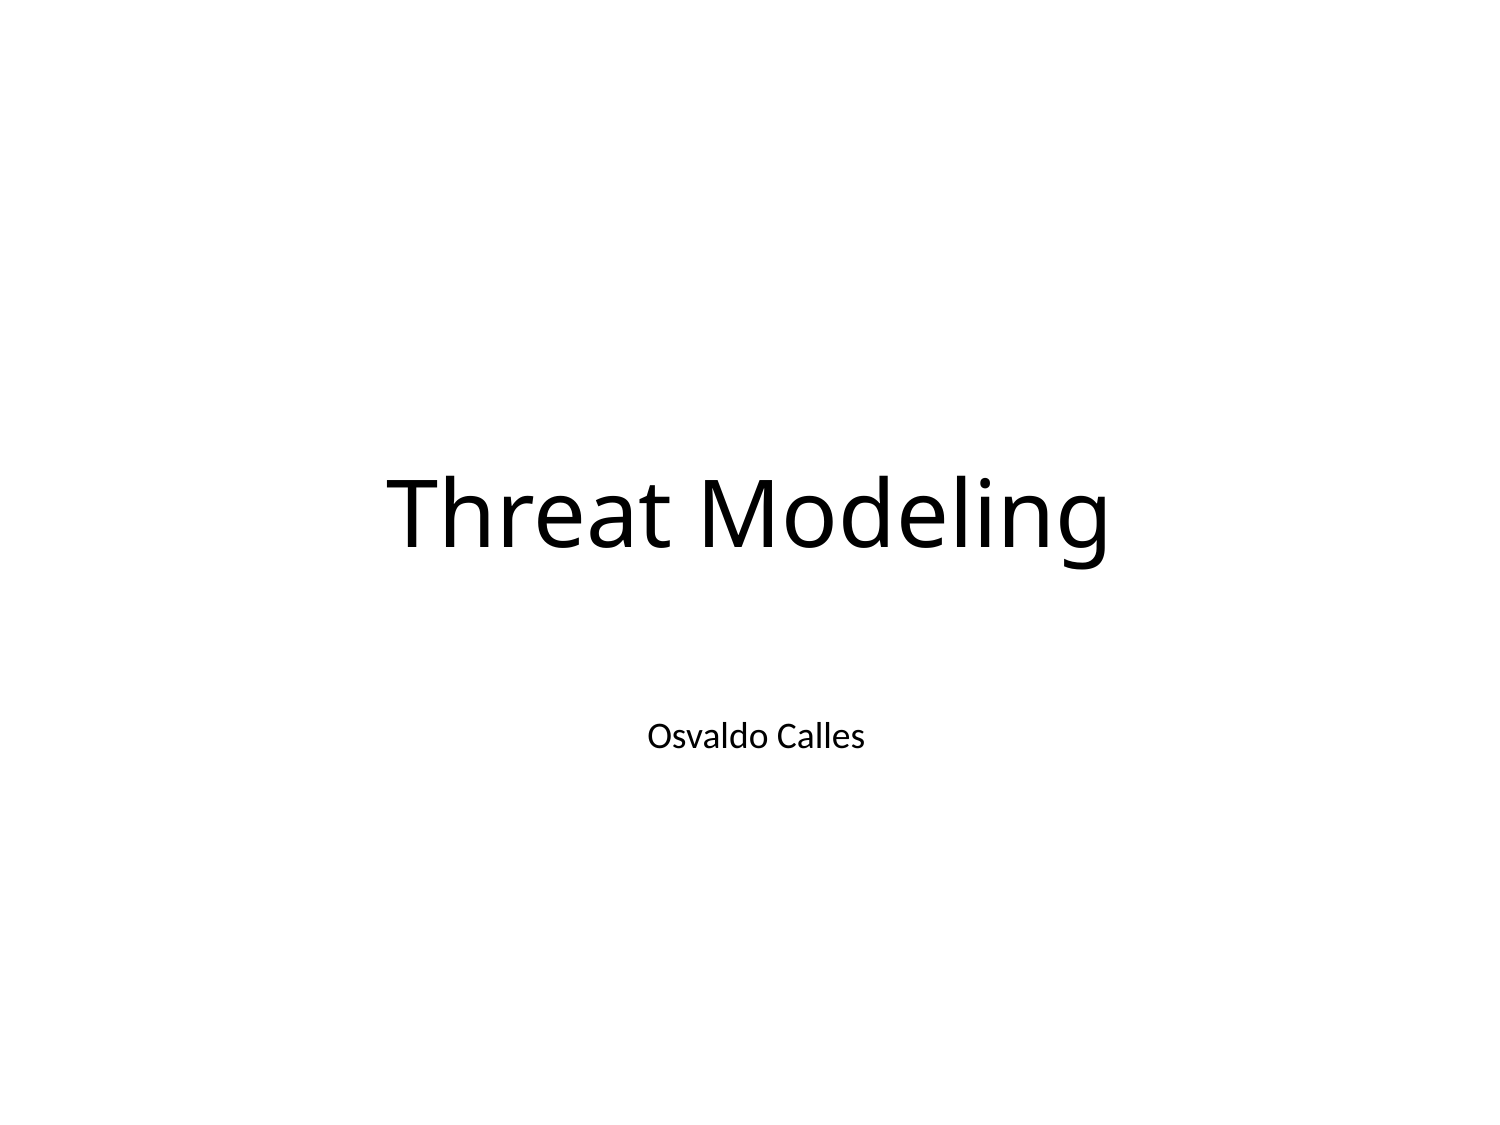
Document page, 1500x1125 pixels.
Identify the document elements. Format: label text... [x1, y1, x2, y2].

subtitle Osvaldo Calles [390, 708, 1123, 772]
title Threat Modeling [187, 184, 1313, 576]
